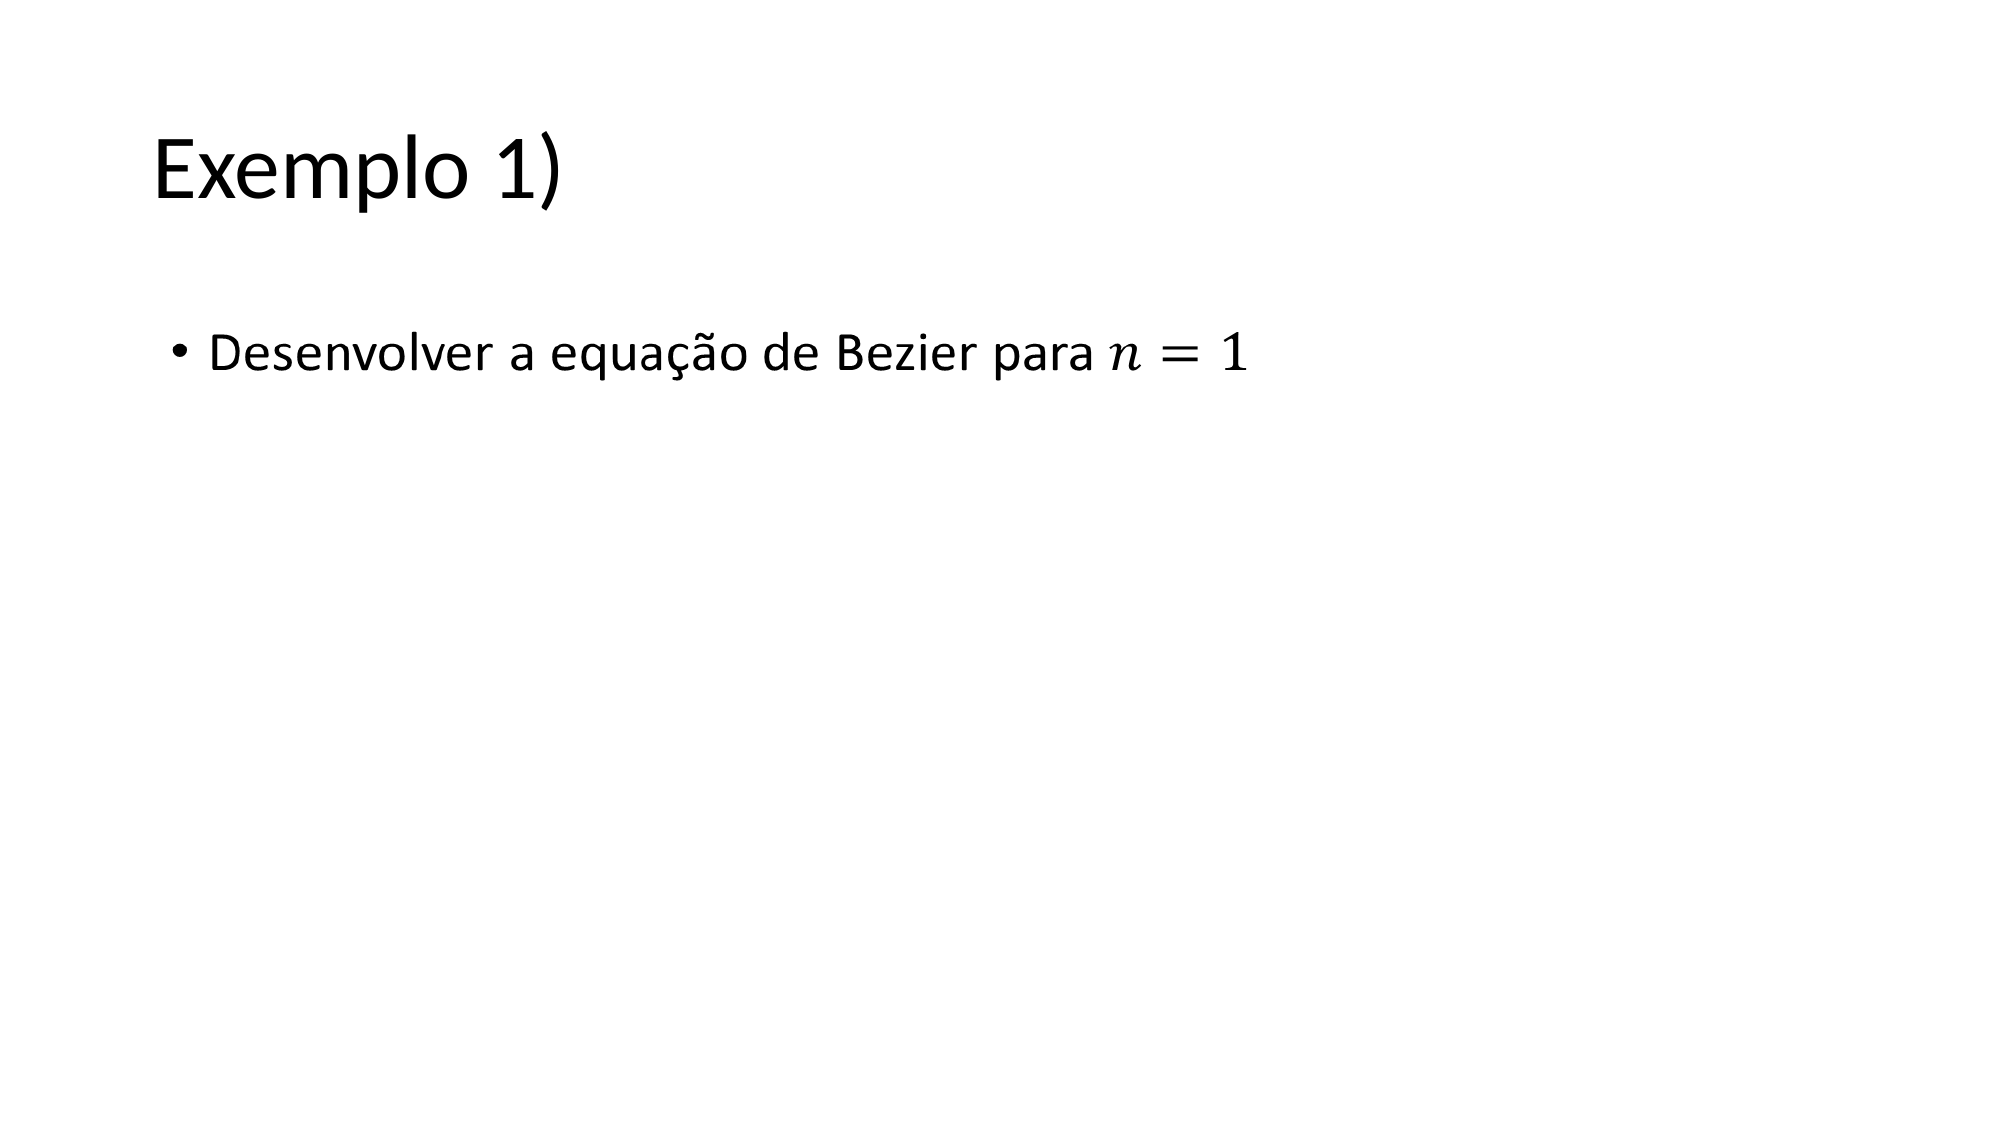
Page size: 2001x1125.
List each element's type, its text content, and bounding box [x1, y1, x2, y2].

text_box Exemplo 1) [137, 59, 1863, 278]
text_box [137, 299, 1863, 1014]
